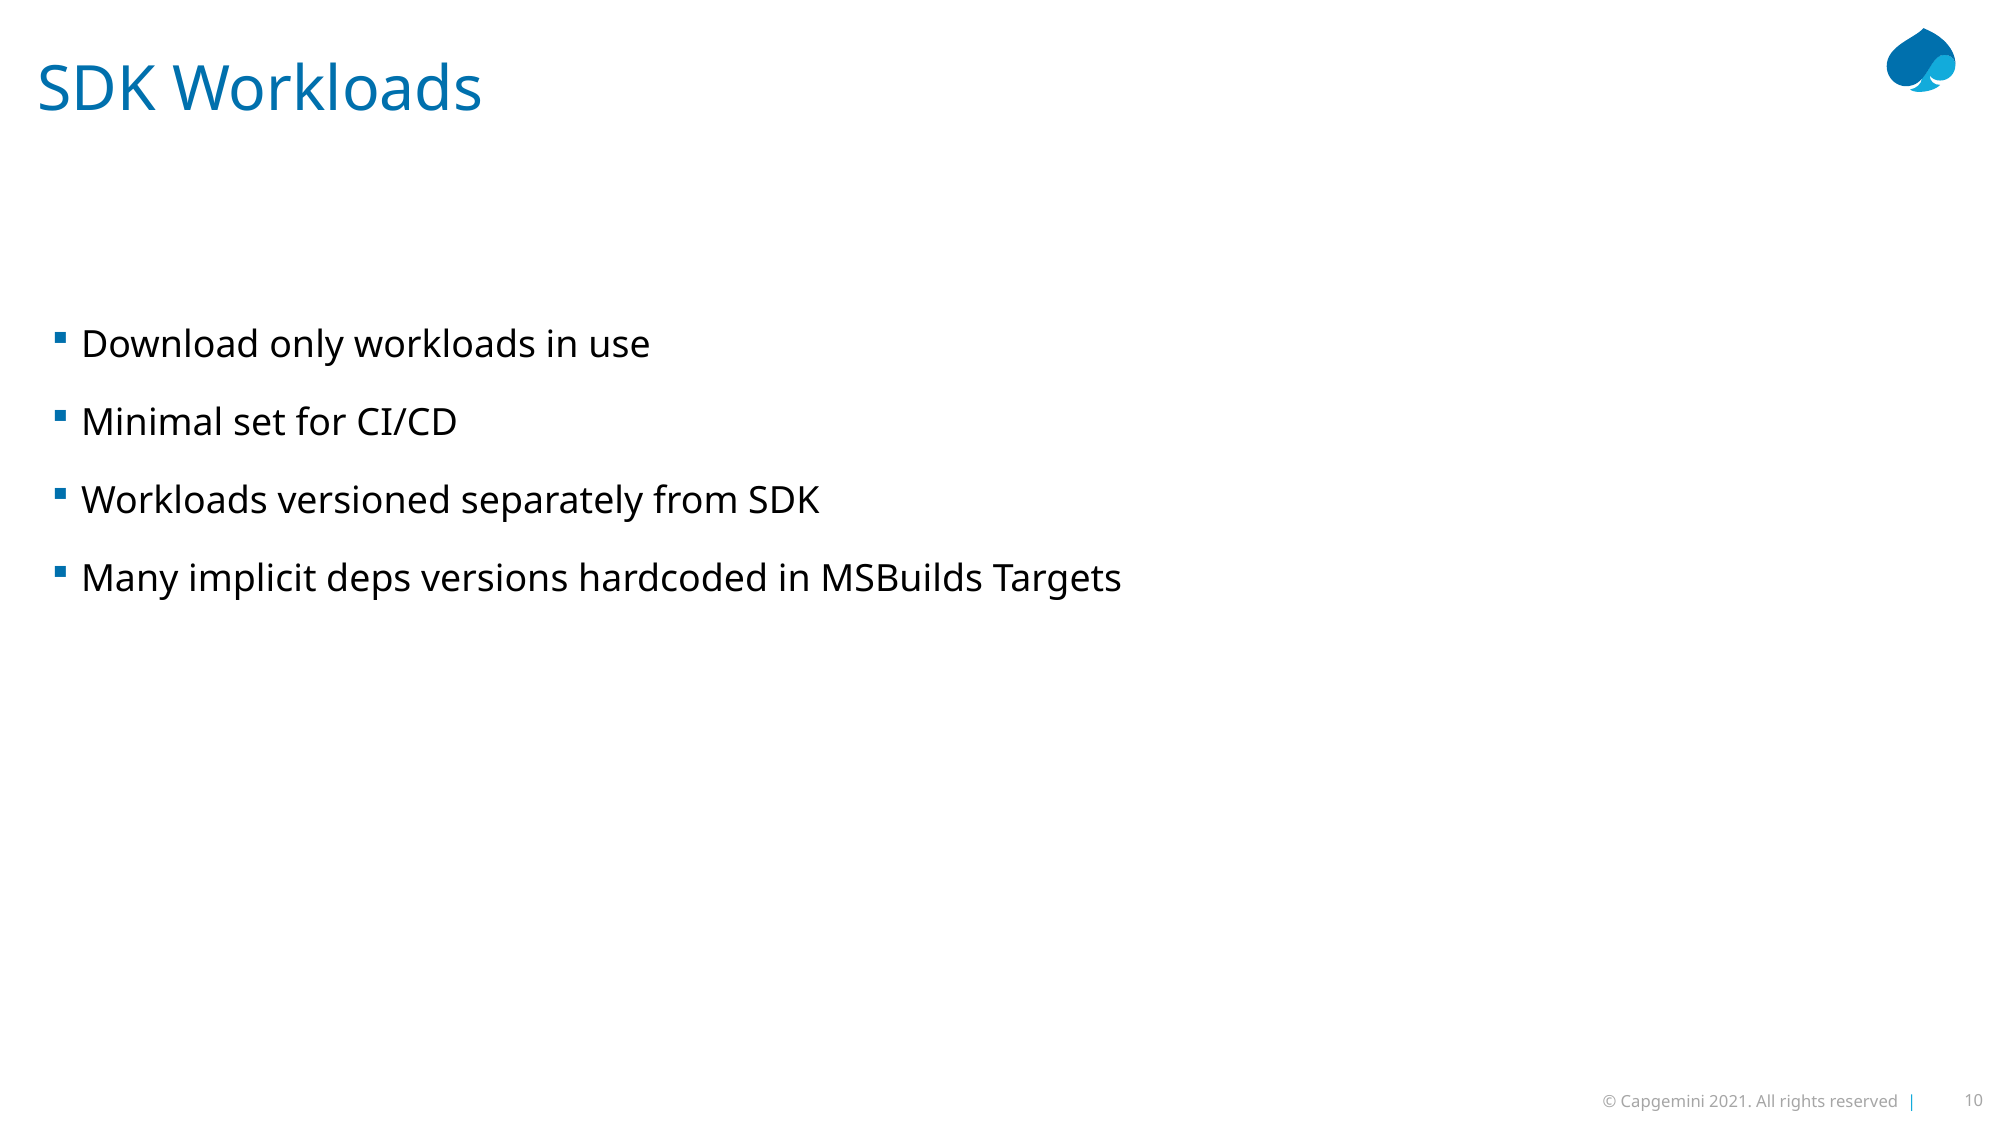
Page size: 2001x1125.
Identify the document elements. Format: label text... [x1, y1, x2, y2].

list Download only workloads in use Minimal set for CI/CD Workloads versioned separately from SDK Many implicit deps versions hardcoded in MSBuilds Targets [37, 297, 1957, 1031]
title SDK Workloads [37, 0, 1863, 182]
